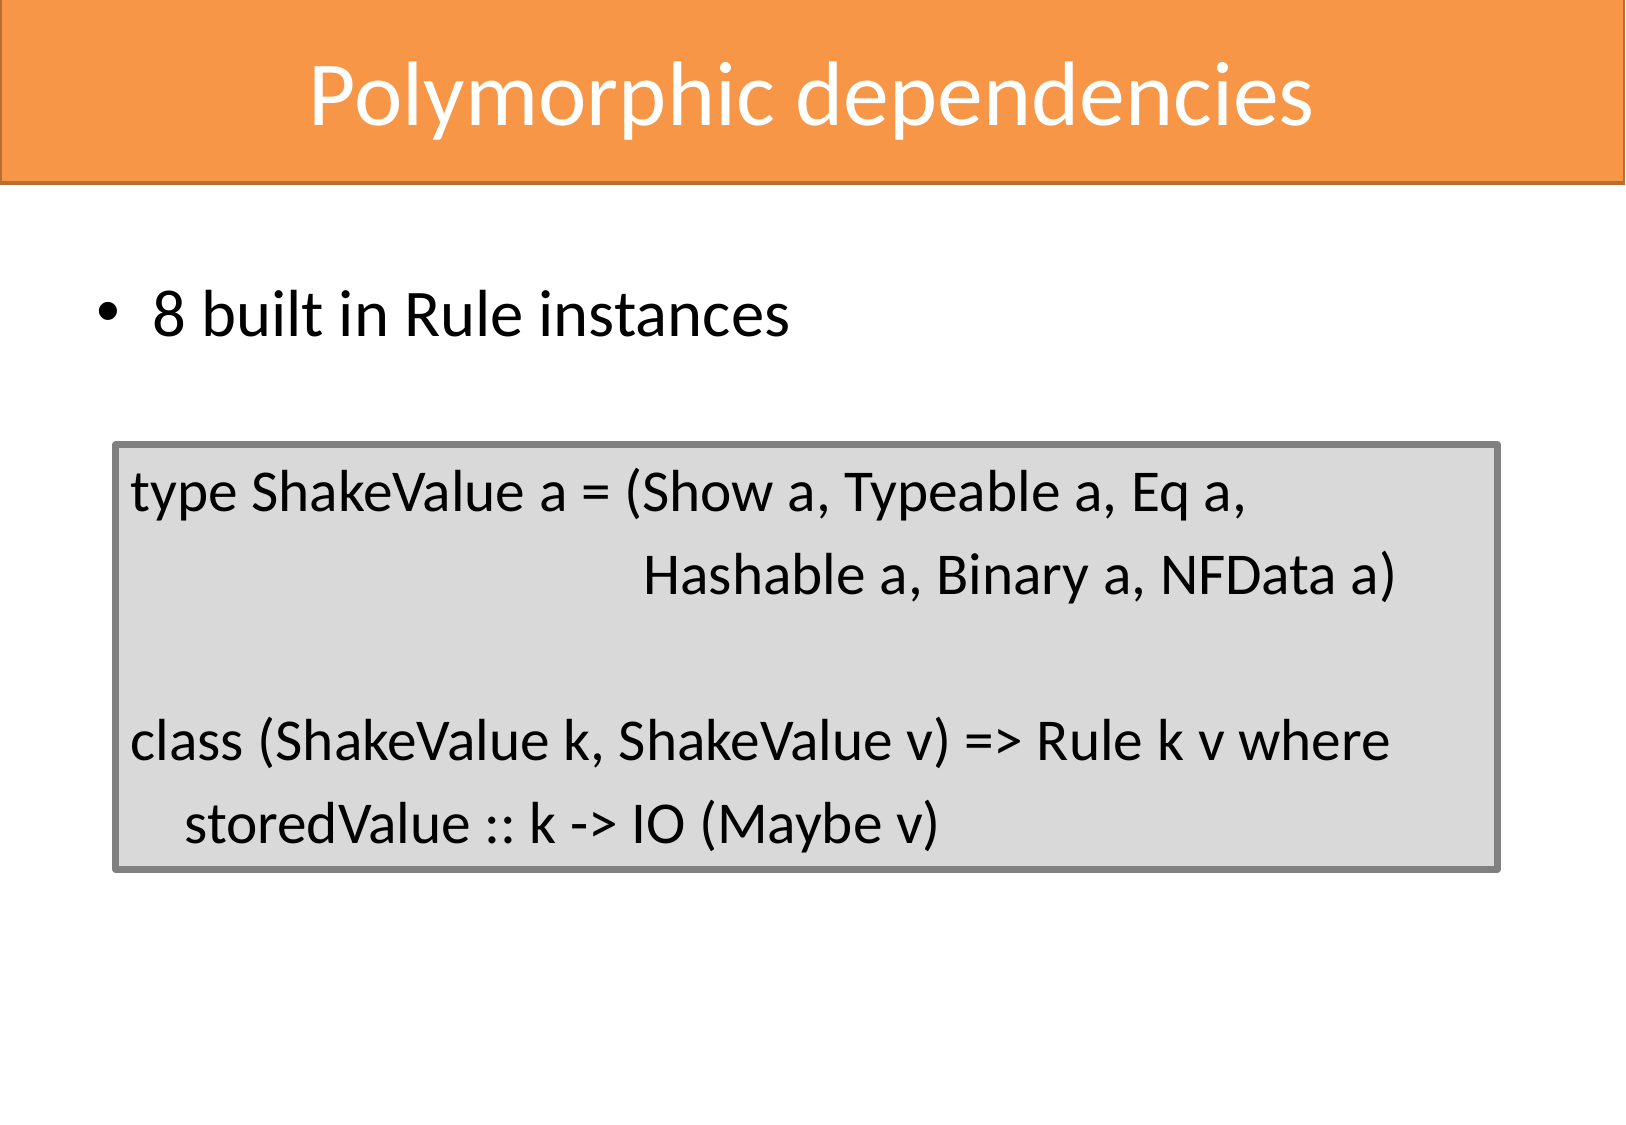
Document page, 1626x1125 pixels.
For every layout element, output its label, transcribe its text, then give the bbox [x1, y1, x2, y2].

title Polymorphic dependencies [0, 0, 1625, 185]
list 8 built in Rule instances [81, 262, 1544, 362]
text_box type ShakeValue a = (Show a, Typeable a, Eq a, Hashable a, Binary a, NFData a) class (ShakeValue k, ShakeValue v) => Rule k v where storedValue :: k -> IO (Maybe v) [115, 444, 1498, 870]
